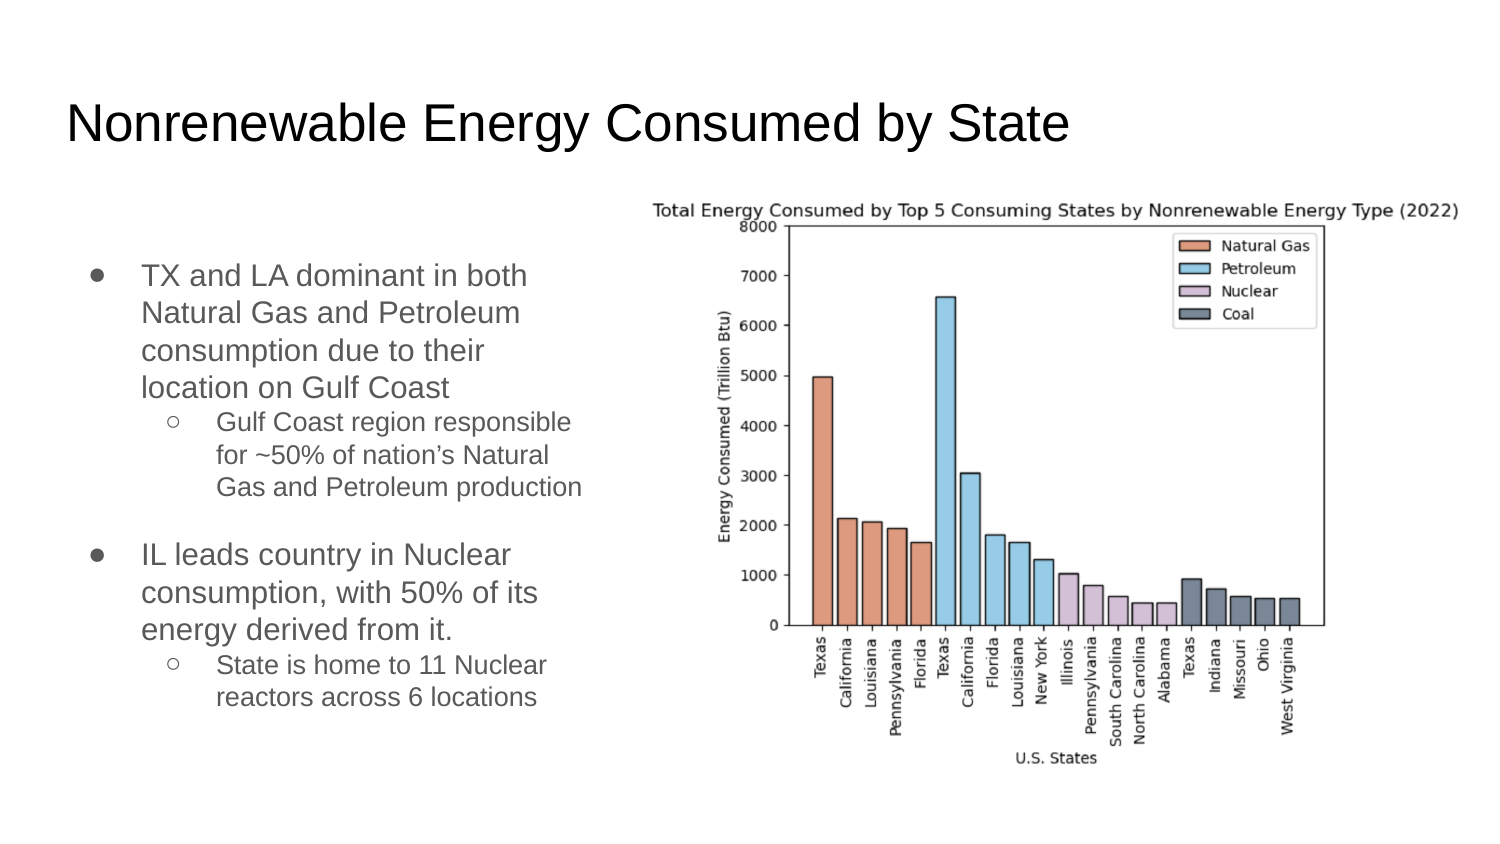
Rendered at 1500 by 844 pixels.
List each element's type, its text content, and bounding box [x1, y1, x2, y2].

title Nonrenewable Energy Consumed by State [51, 72, 1449, 167]
text_box TX and LA dominant in both Natural Gas and Petroleum consumption due to their location on Gulf Coast Gulf Coast region responsible for ~50% of nation’s Natural Gas and Petroleum production IL leads country in Nuclear consumption, with 50% of its energy derived from it. State is home to 11 Nuclear reactors across 6 locations [51, 240, 617, 734]
picture [638, 191, 1476, 783]
